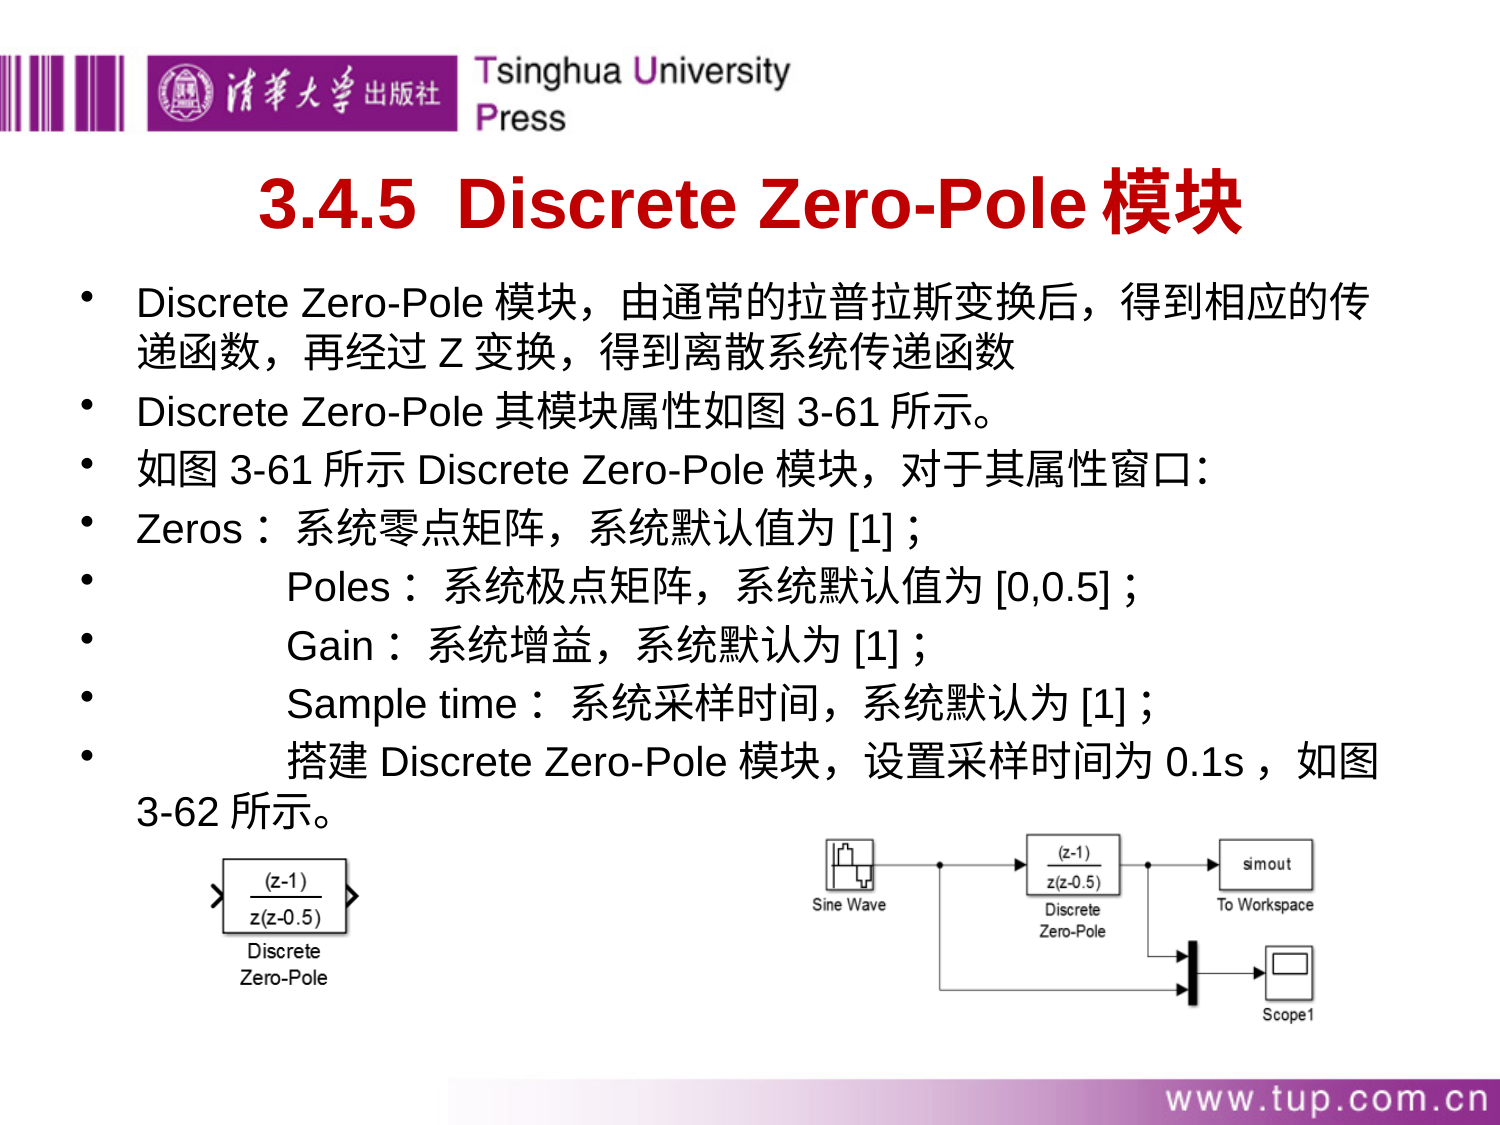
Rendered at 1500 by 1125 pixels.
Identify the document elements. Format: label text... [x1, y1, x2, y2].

title 3.4.5 Discrete Zero-Pole模块 [76, 148, 1427, 337]
picture [0, 1059, 1500, 1125]
list Discrete Zero-Pole模块，由通常的拉普拉斯变换后，得到相应的传递函数，再经过Z变换，得到离散系统传递函数 Discrete Zero-Pole其模块属性如图3-61所示。 如图3-61所示Discrete Zero-Pole模块，对于其属性窗口： Zeros：系统零点矩阵，系统默认值为[1]； Poles：系统极点矩阵，系统默认值为[0,0.5]； Gain：系统增益，系统默认为[1]； Sample time：系统采样时间，系统默认为[1]； 搭建Discrete Zero-Pole模块，设置采样时间为0.1s，如图3-62所示。 [64, 268, 1416, 948]
picture [808, 812, 1353, 1030]
picture [194, 852, 373, 991]
picture [0, 34, 1500, 149]
